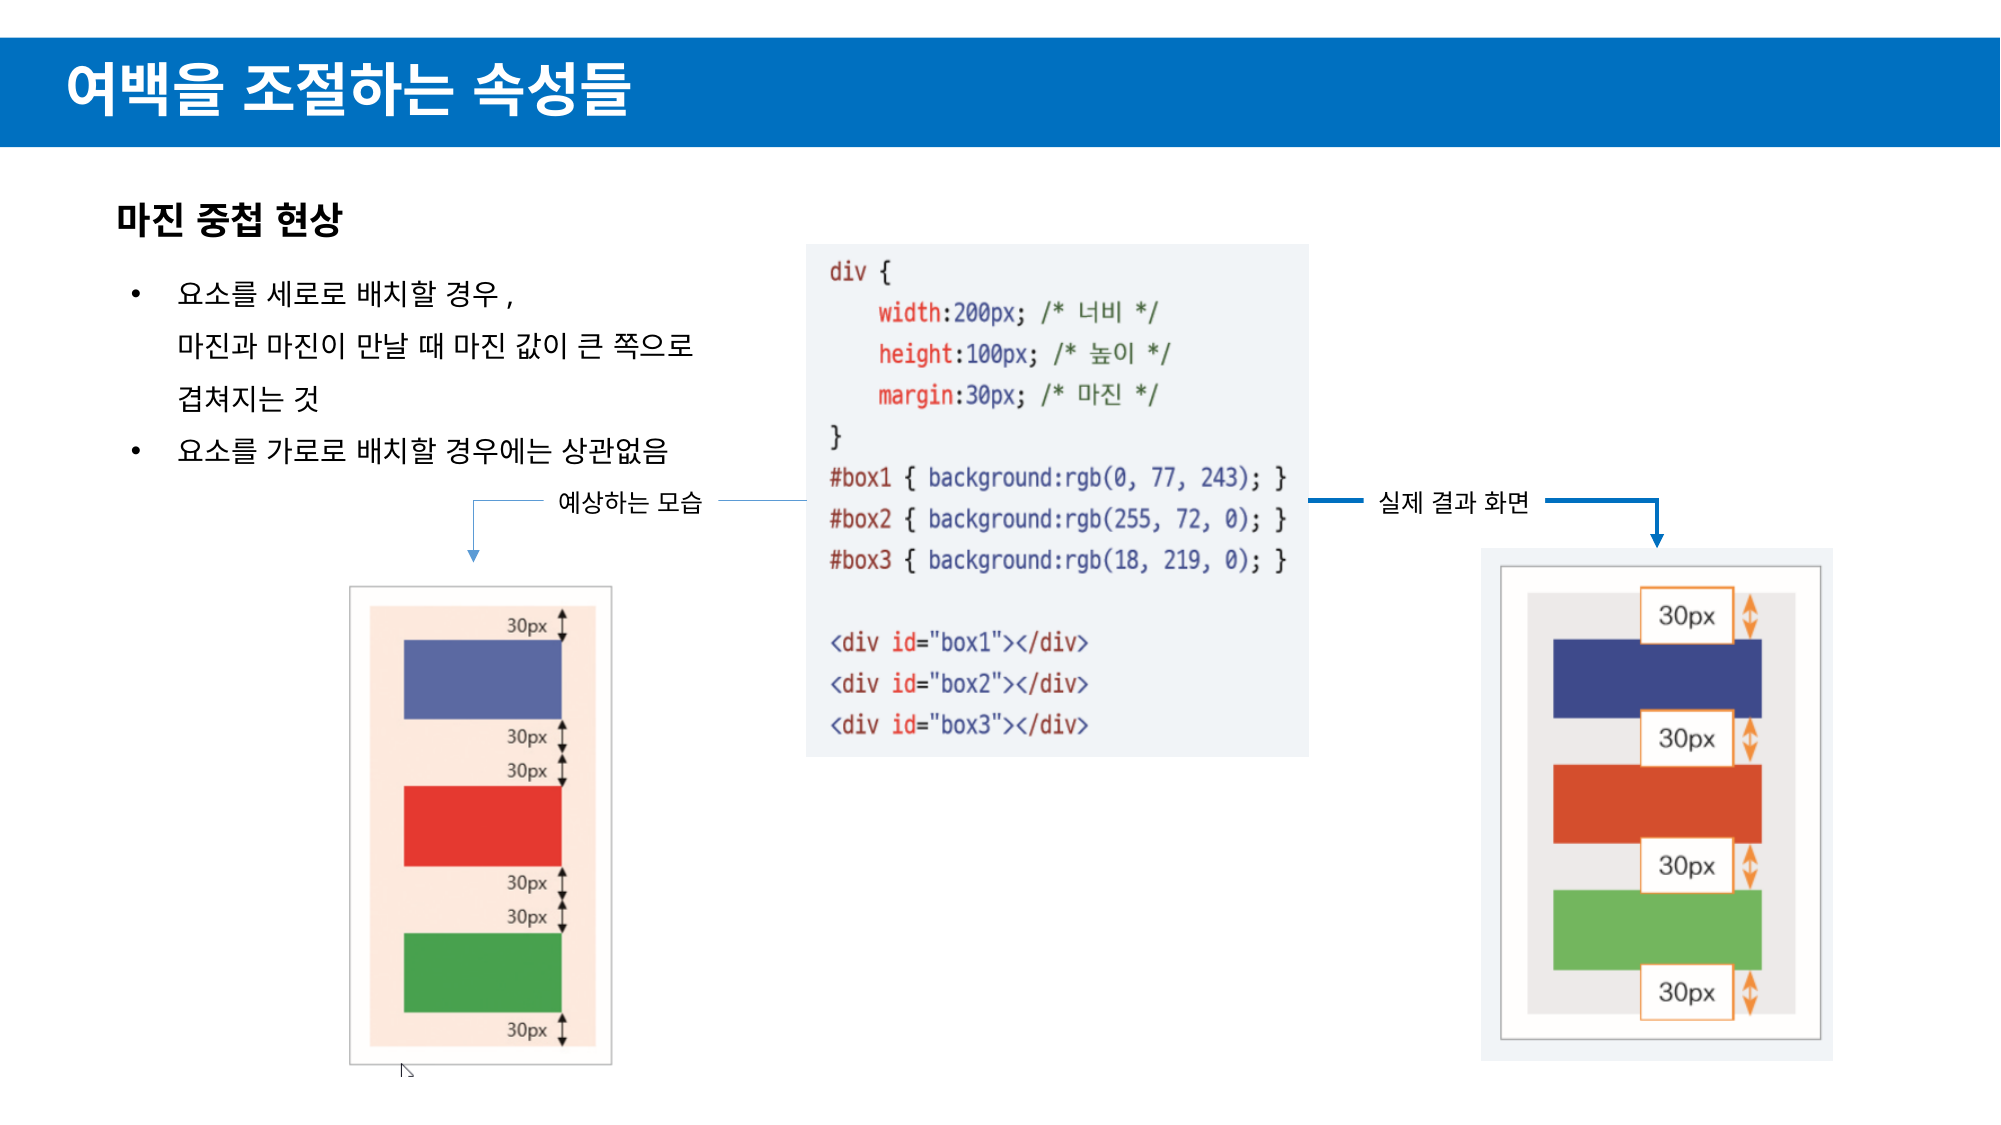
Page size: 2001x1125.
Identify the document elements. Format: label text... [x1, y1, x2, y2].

picture [806, 244, 1309, 757]
text_box 예상하는 모습 [543, 479, 719, 500]
text_box 실제 결과 화면 [1363, 479, 1546, 500]
picture [330, 562, 617, 1077]
picture [1481, 548, 1833, 1061]
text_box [1308, 500, 1658, 549]
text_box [473, 500, 807, 563]
title 여백을 조절하는 속성들 [50, 37, 1542, 148]
text_box 마진 중첩 현상 [101, 189, 748, 250]
text_box 요소를 세로로 배치할 경우, 마진과 마진이 만날 때 마진 값이 큰 쪽으로 겹쳐지는 것 요소를 가로로 배치할 경우에는 상관없음 [115, 251, 761, 476]
